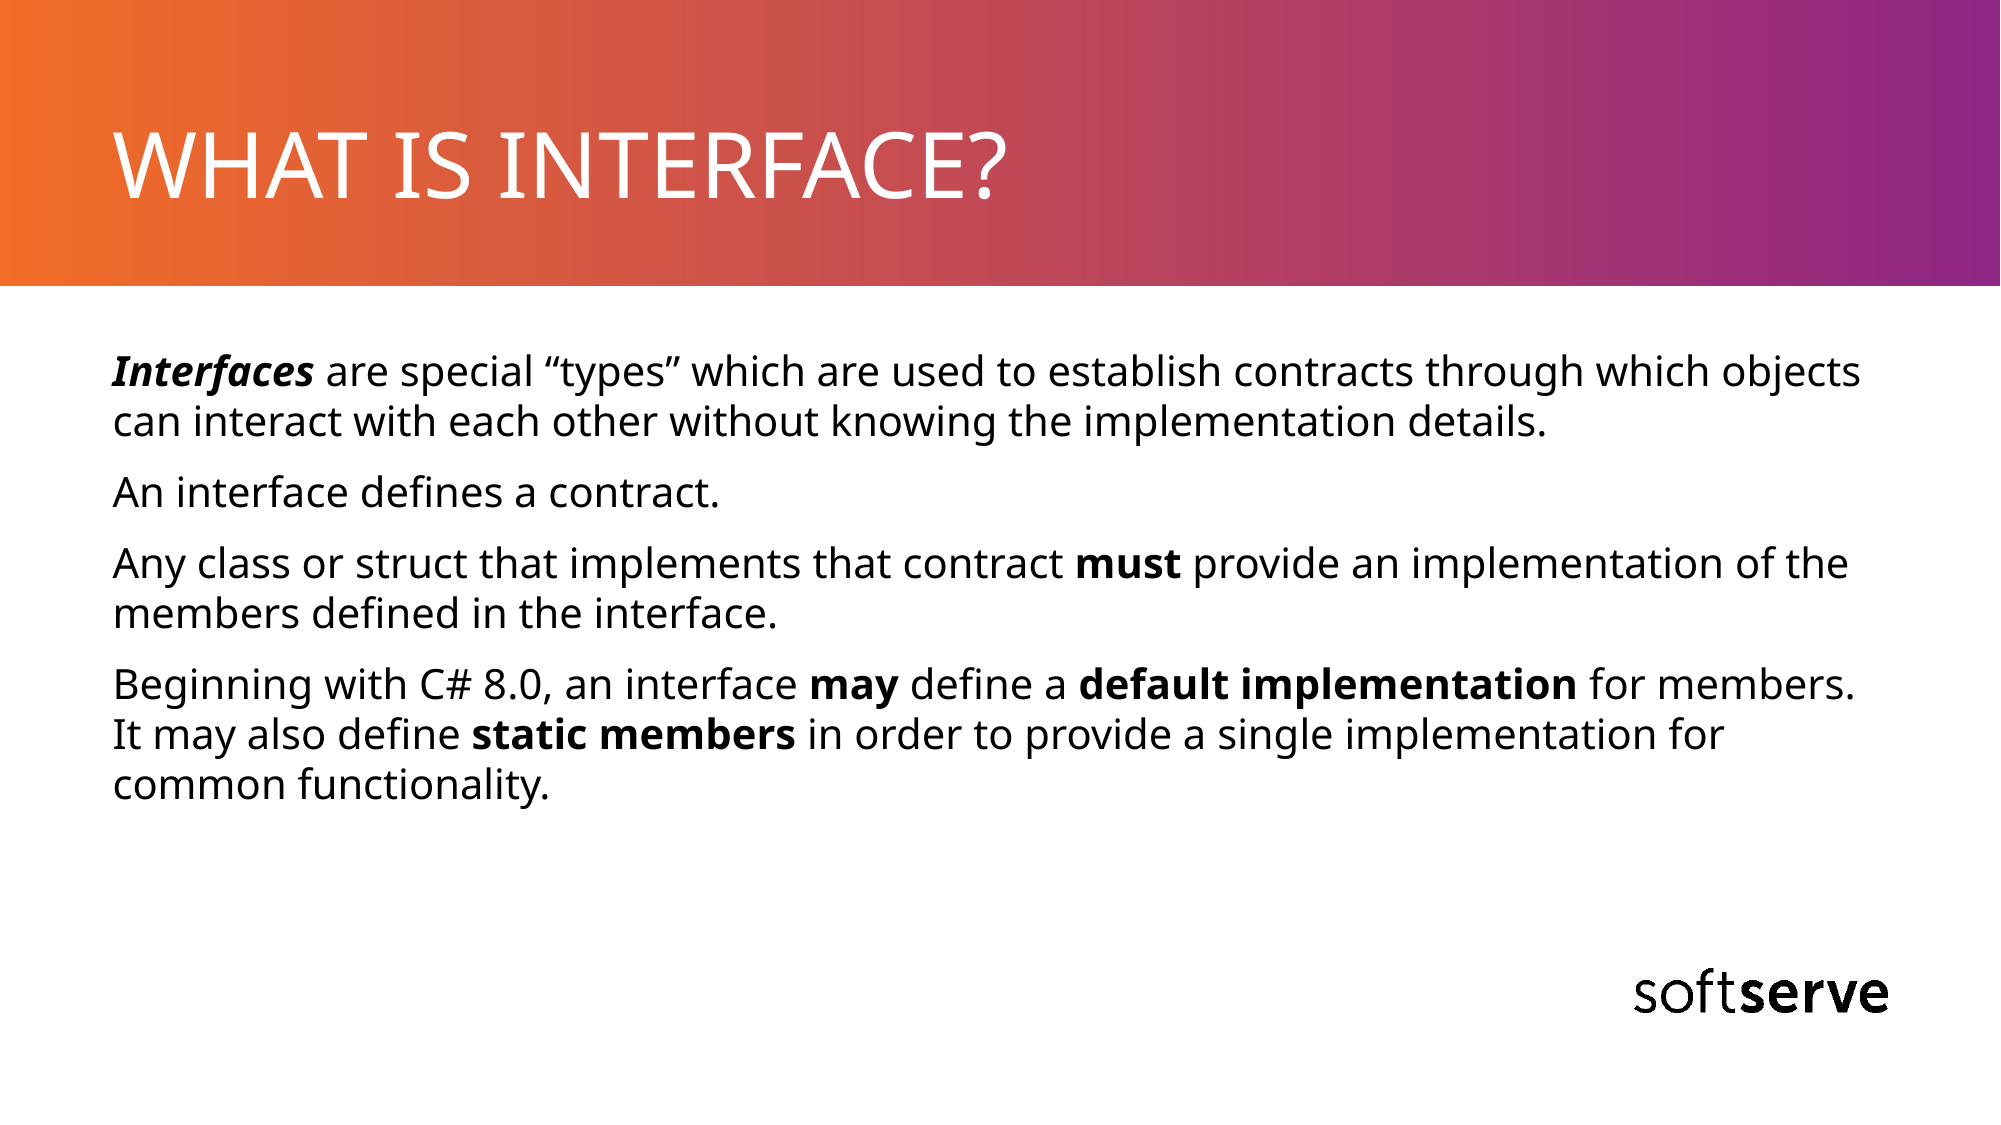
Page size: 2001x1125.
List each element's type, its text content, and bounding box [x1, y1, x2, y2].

list Interfaces are special “types” which are used to establish contracts through which objects can interact with each other without knowing the implementation details. An interface defines a contract. Any class or struct that implements that contract must provide an implementation of the members defined in the interface. Beginning with C# 8.0, an interface may define a default implementation for members. It may also define static members in order to provide a single implementation for common functionality. [112, 337, 1888, 900]
picture [1634, 968, 1888, 1013]
title WHAT IS INTERFACE? [112, 112, 1888, 225]
